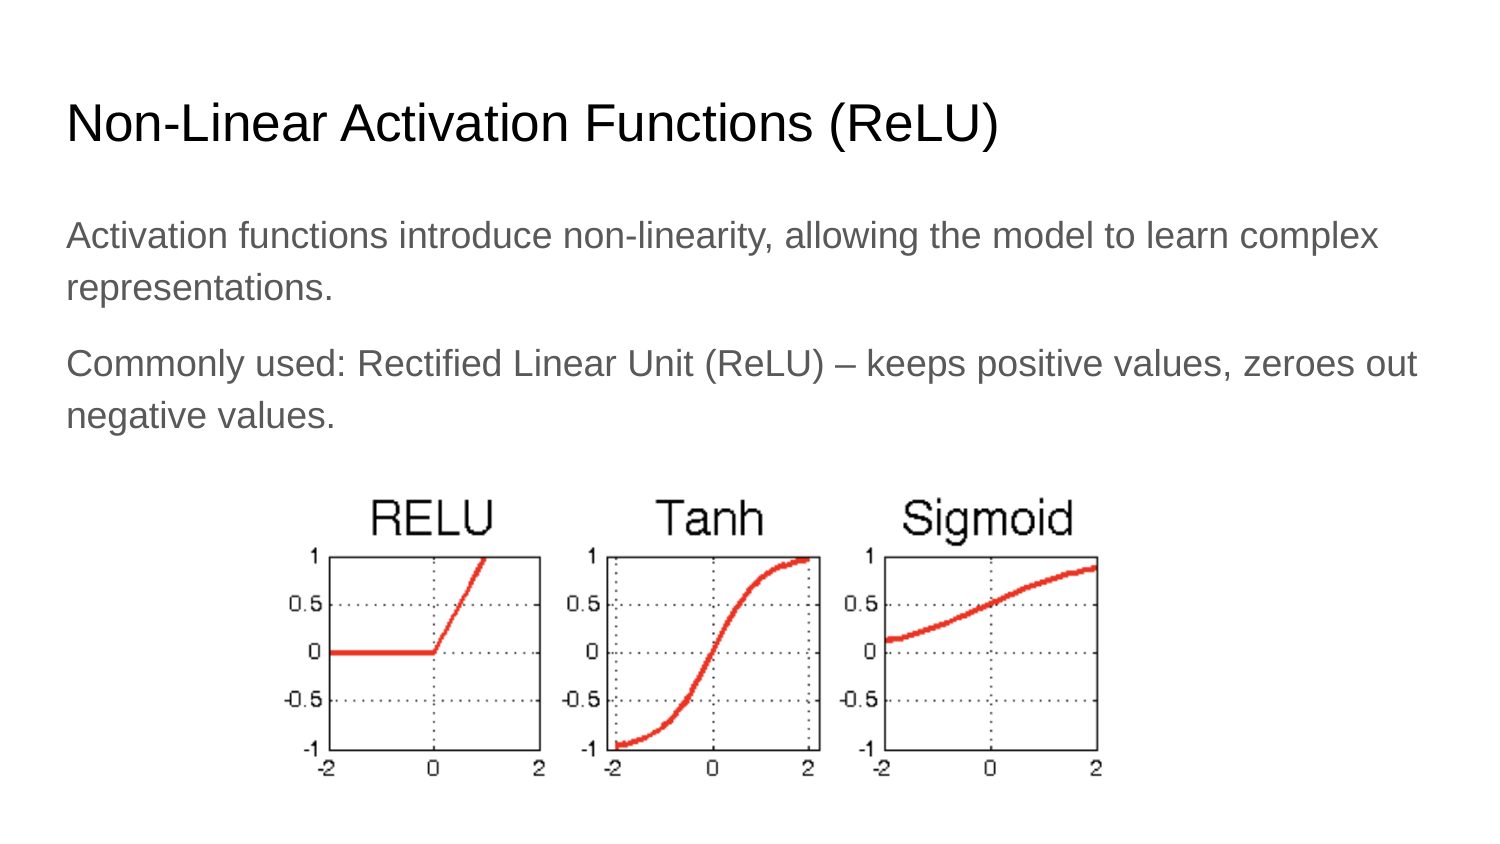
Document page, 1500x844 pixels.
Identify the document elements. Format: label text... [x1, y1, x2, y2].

picture [275, 470, 1131, 793]
title Non-Linear Activation Functions (ReLU) [51, 72, 1449, 167]
list Activation functions introduce non-linearity, allowing the model to learn complex representations. Commonly used: Rectified Linear Unit (ReLU) – keeps positive values, zeroes out negative values. [51, 189, 1449, 750]
